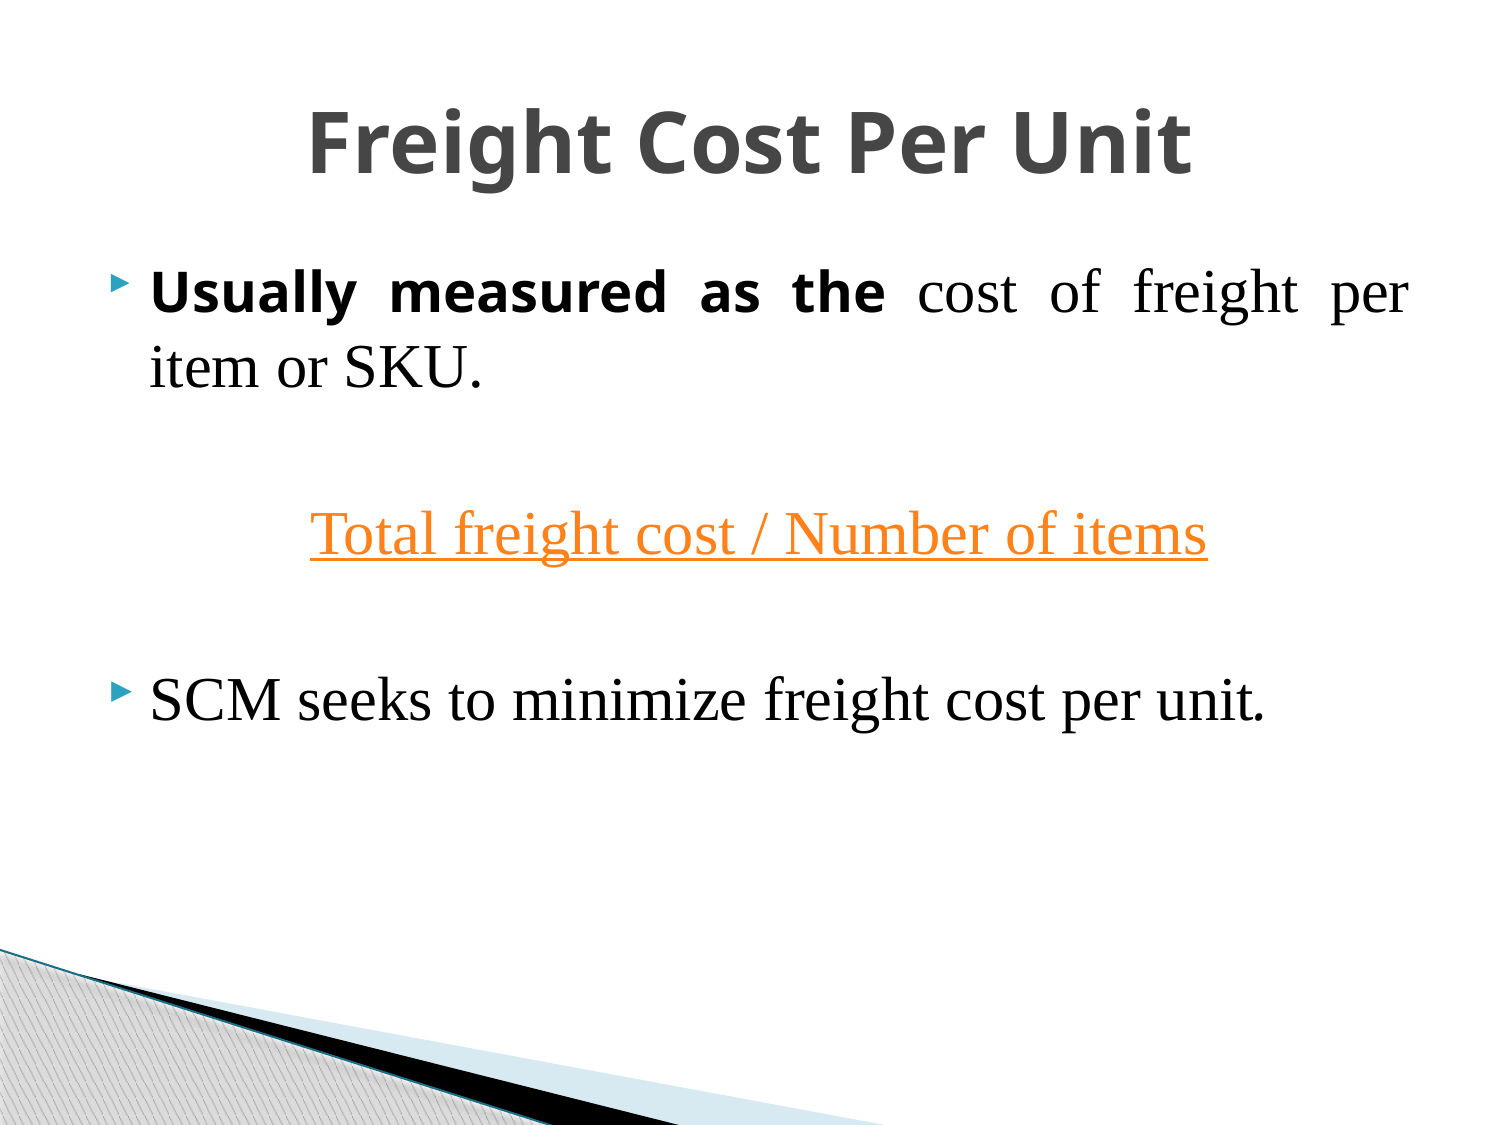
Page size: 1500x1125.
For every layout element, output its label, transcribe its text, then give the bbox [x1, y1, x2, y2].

list Usually measured as the cost of freight per item or SKU. Total freight cost / Number of items SCM seeks to minimize freight cost per unit. [75, 243, 1425, 986]
title Freight Cost Per Unit [75, 45, 1425, 233]
